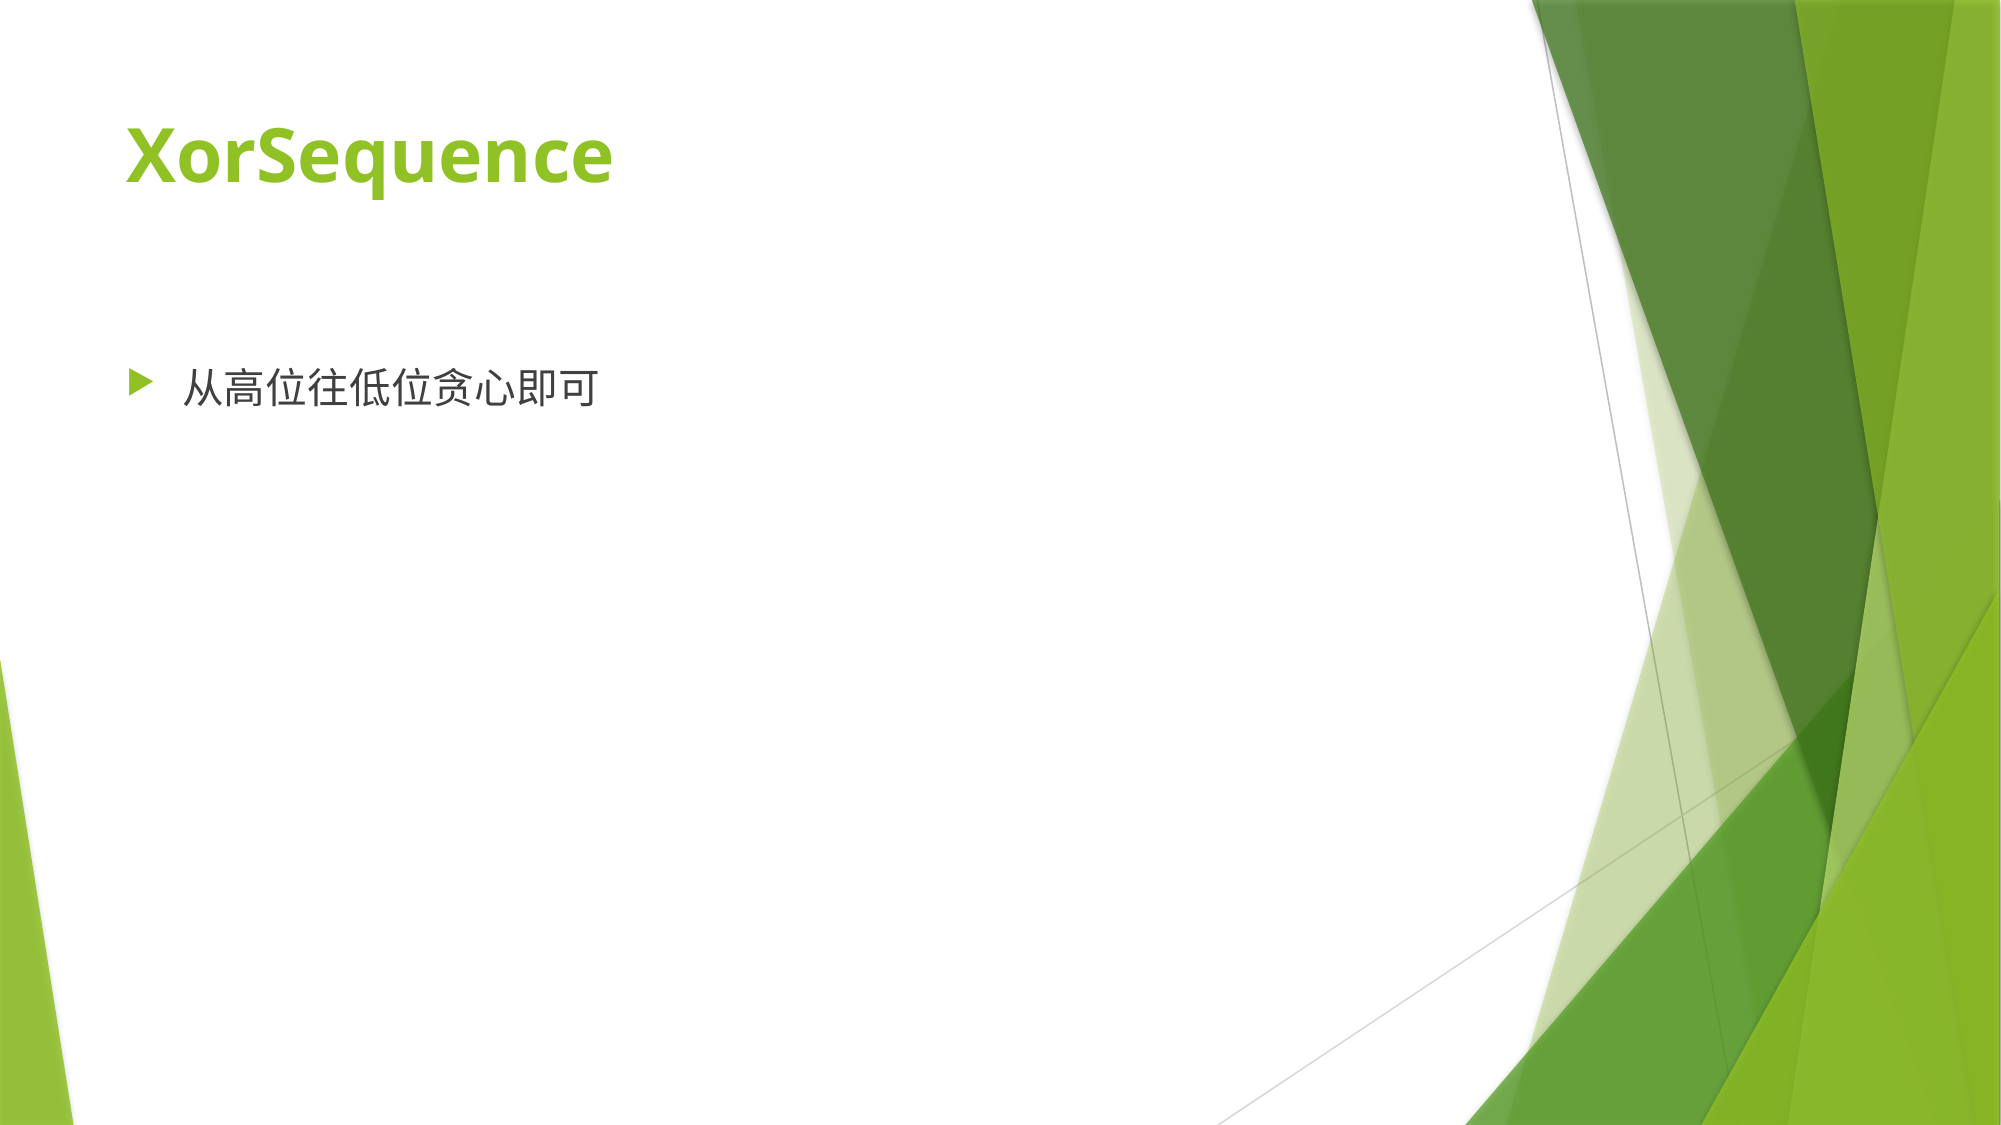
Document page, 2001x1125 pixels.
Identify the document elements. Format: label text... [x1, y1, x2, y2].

list 从高位往低位贪心即可 [111, 354, 1522, 992]
title XorSequence [111, 99, 1522, 317]
